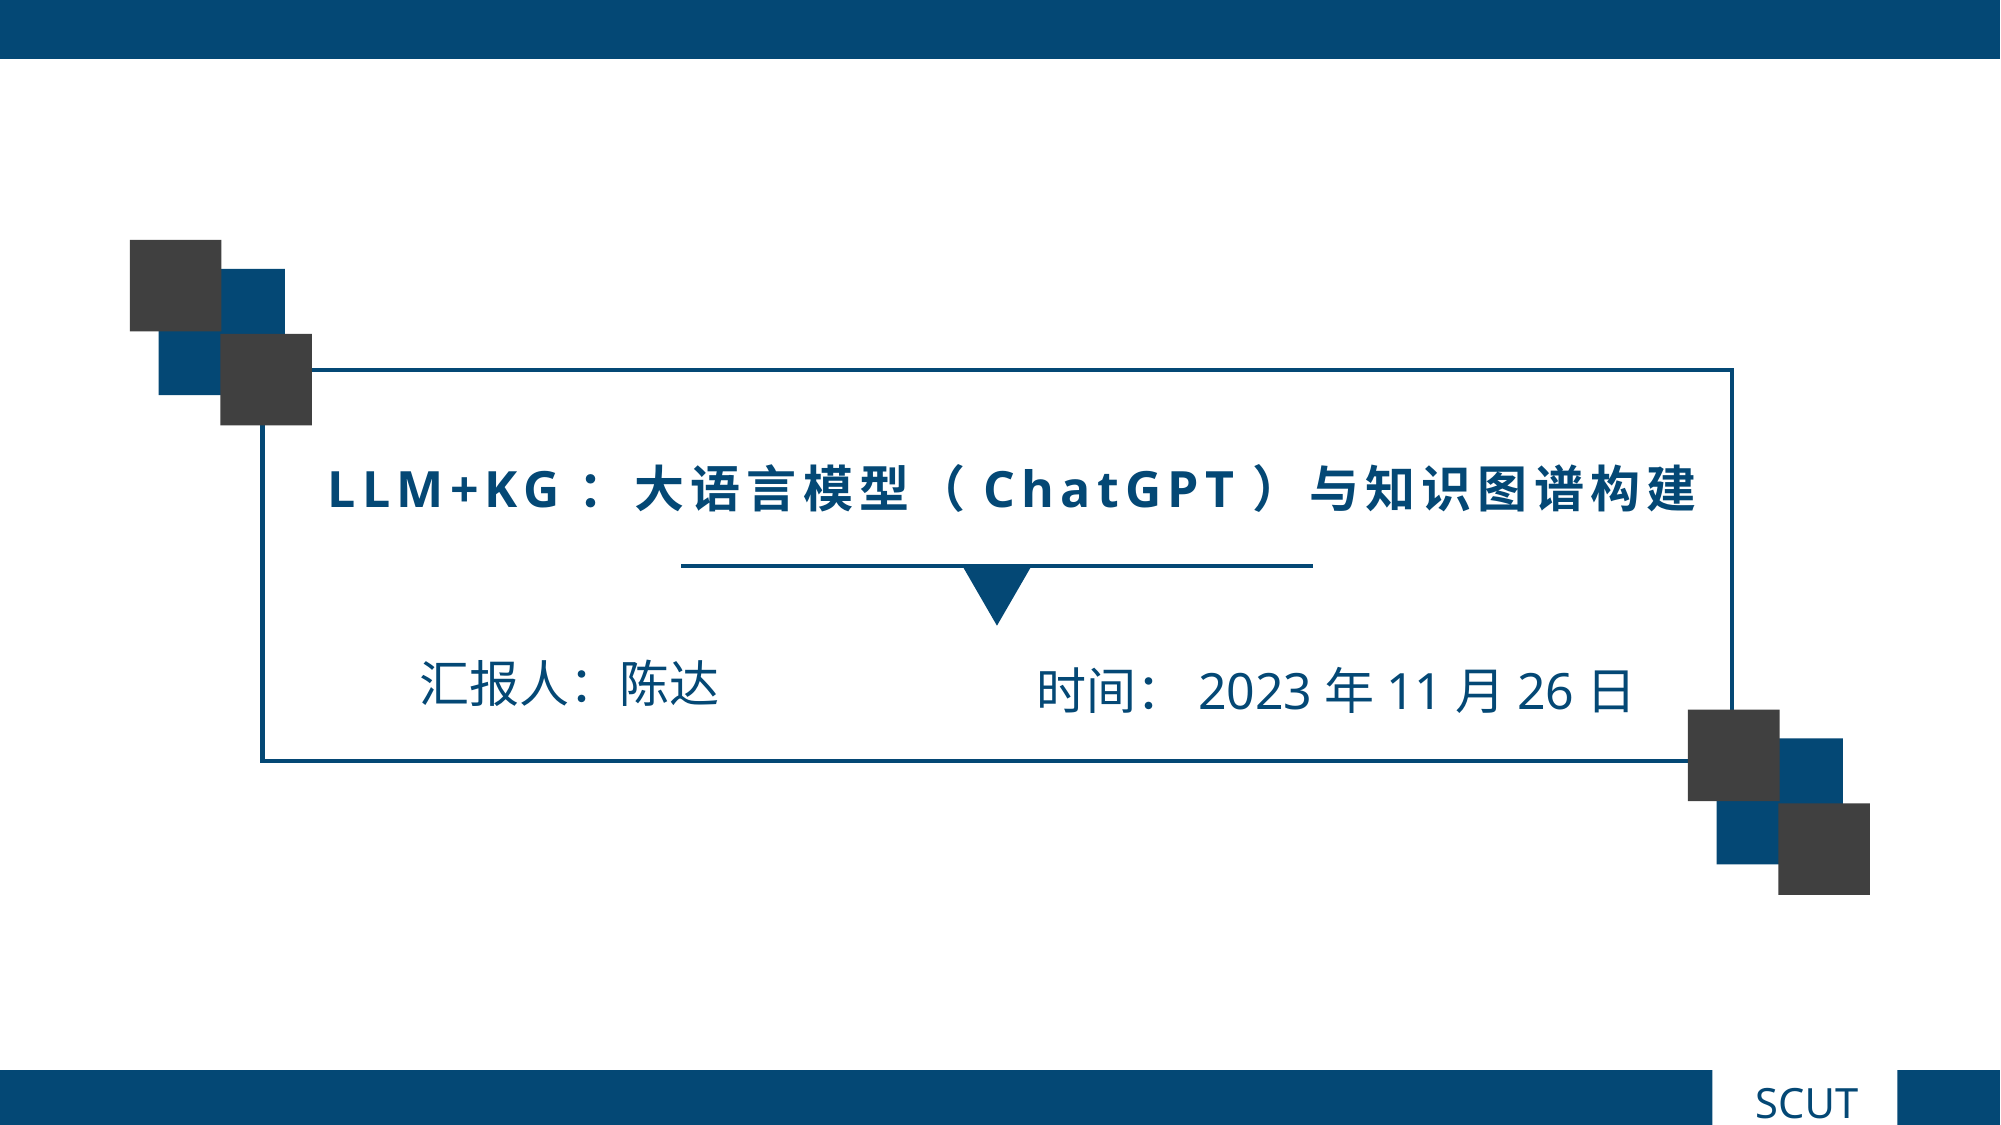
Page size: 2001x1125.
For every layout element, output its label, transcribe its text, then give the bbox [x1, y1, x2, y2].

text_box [681, 566, 1313, 626]
text_box [0, 1069, 1683, 1125]
text_box [0, 0, 2000, 60]
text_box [1687, 709, 1870, 895]
text_box [261, 369, 1733, 762]
text_box SCUT [1683, 1069, 1930, 1125]
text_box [129, 239, 312, 426]
text_box [1930, 1069, 2000, 1125]
